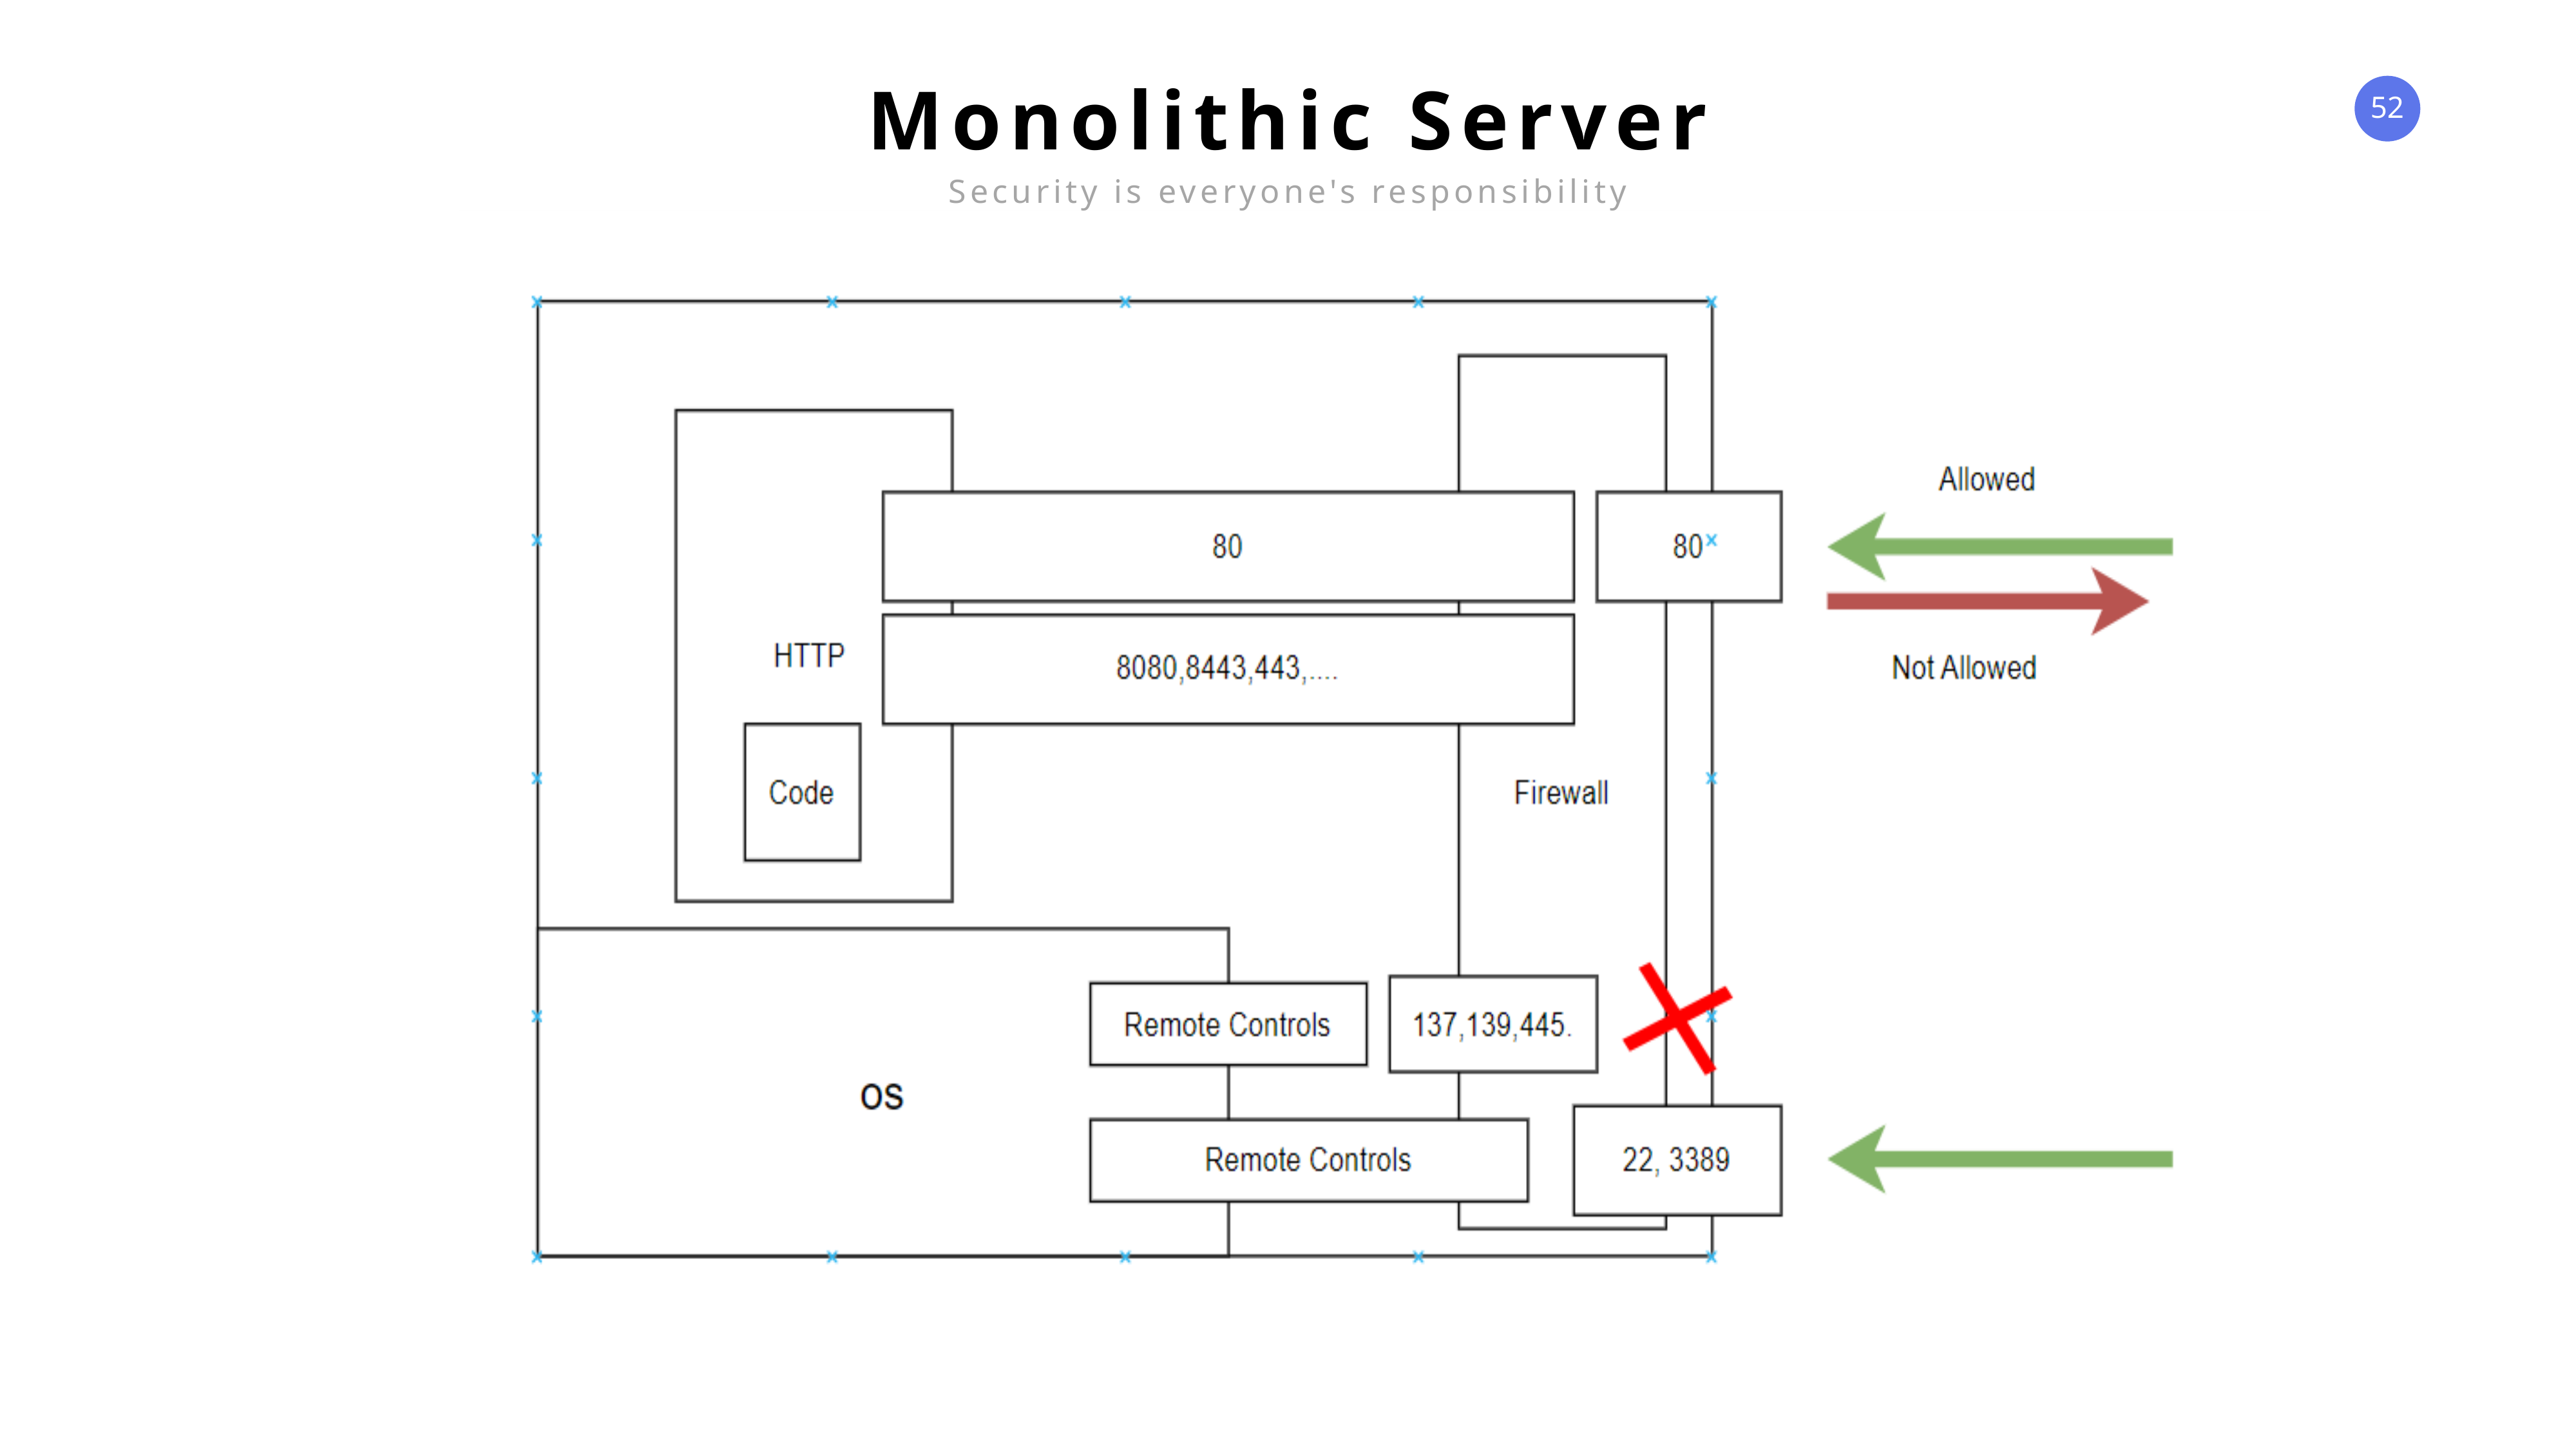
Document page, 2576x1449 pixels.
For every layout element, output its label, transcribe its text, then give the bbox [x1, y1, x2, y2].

text_box Monolithic Server [858, 64, 1718, 171]
text_box Security is everyone's responsibility [939, 166, 1637, 209]
picture [459, 209, 2271, 1334]
